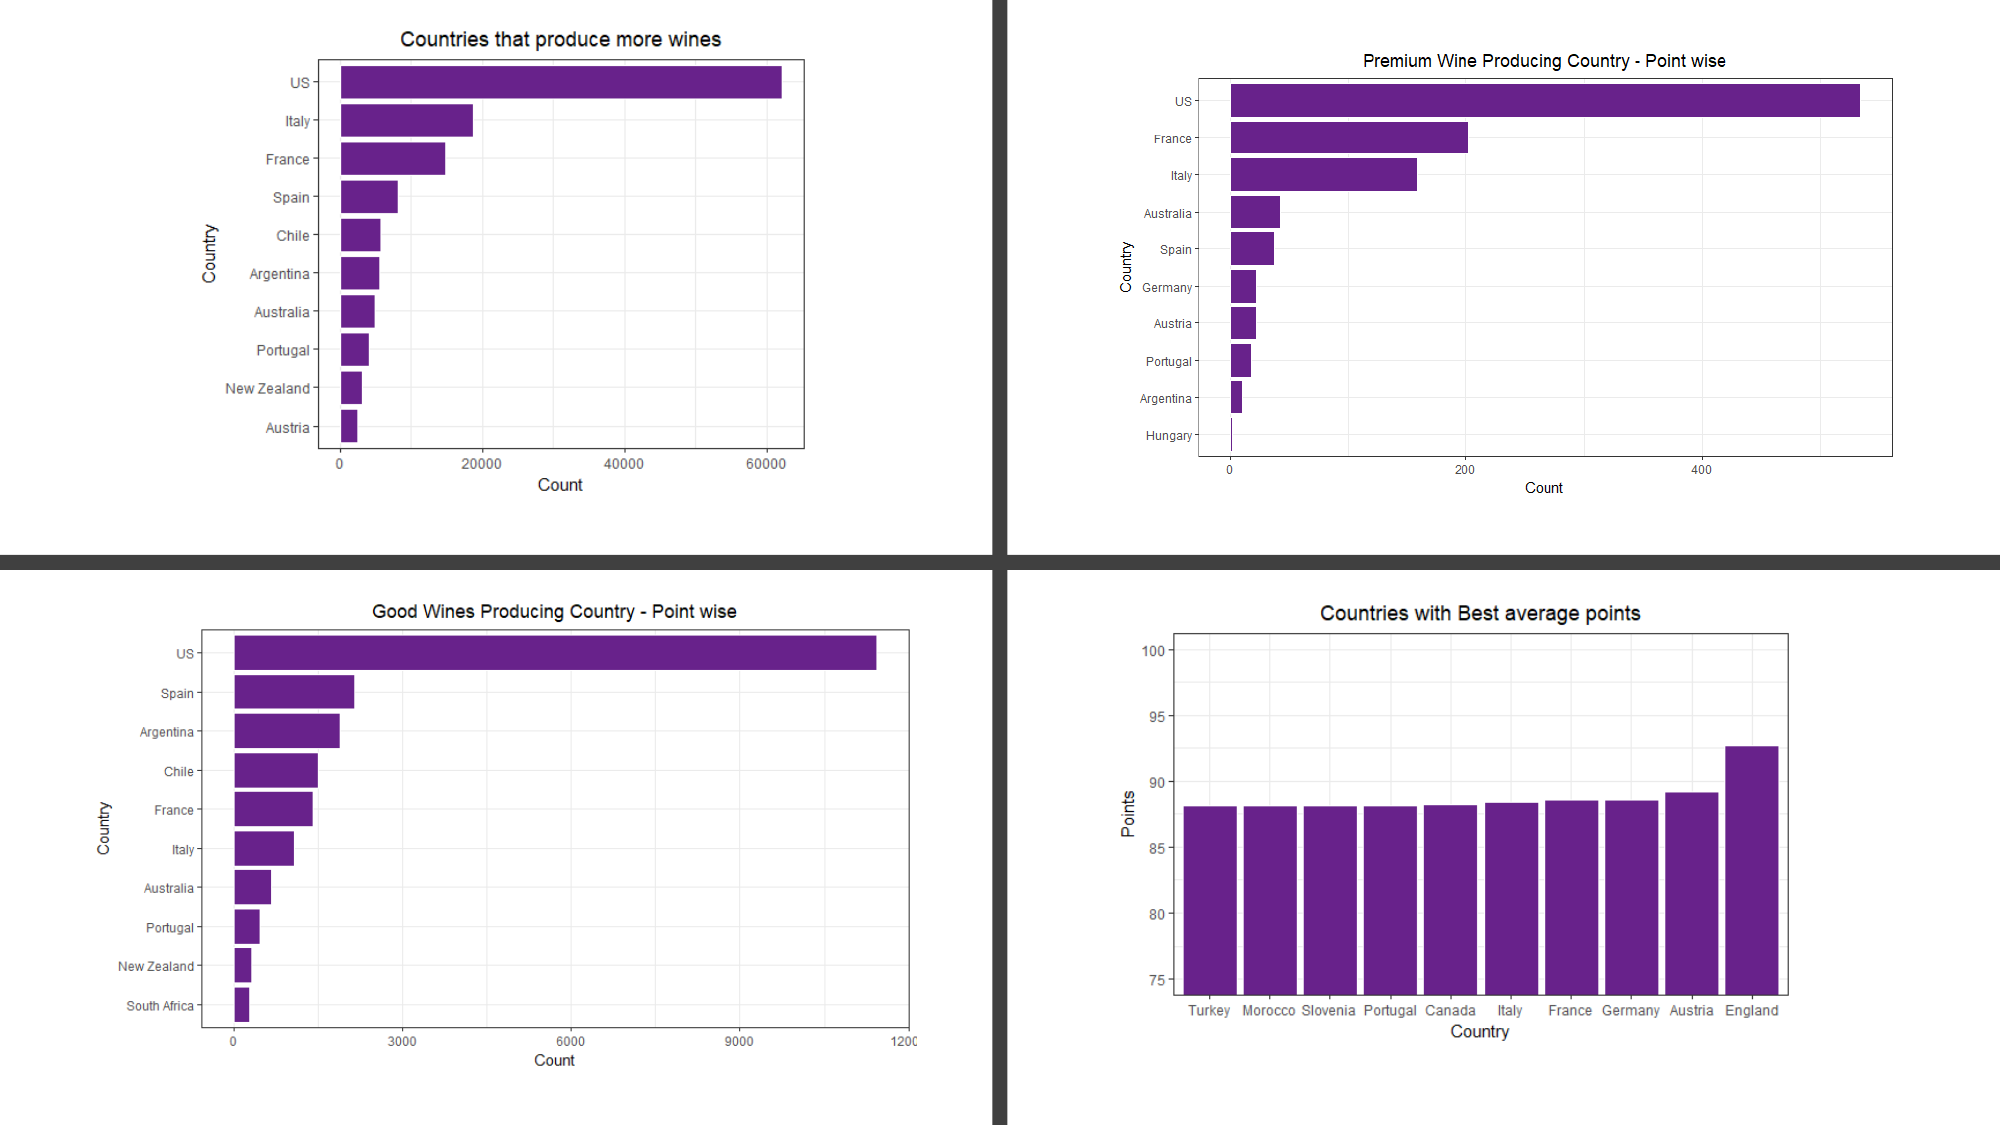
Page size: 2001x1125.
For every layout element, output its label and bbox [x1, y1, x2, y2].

picture [1111, 595, 1797, 1049]
picture [88, 595, 917, 1073]
text_box [994, 554, 2000, 571]
picture [192, 21, 813, 499]
text_box [991, 0, 1008, 554]
text_box [991, 571, 1008, 1125]
text_box [0, 554, 994, 571]
picture [1111, 45, 1899, 499]
